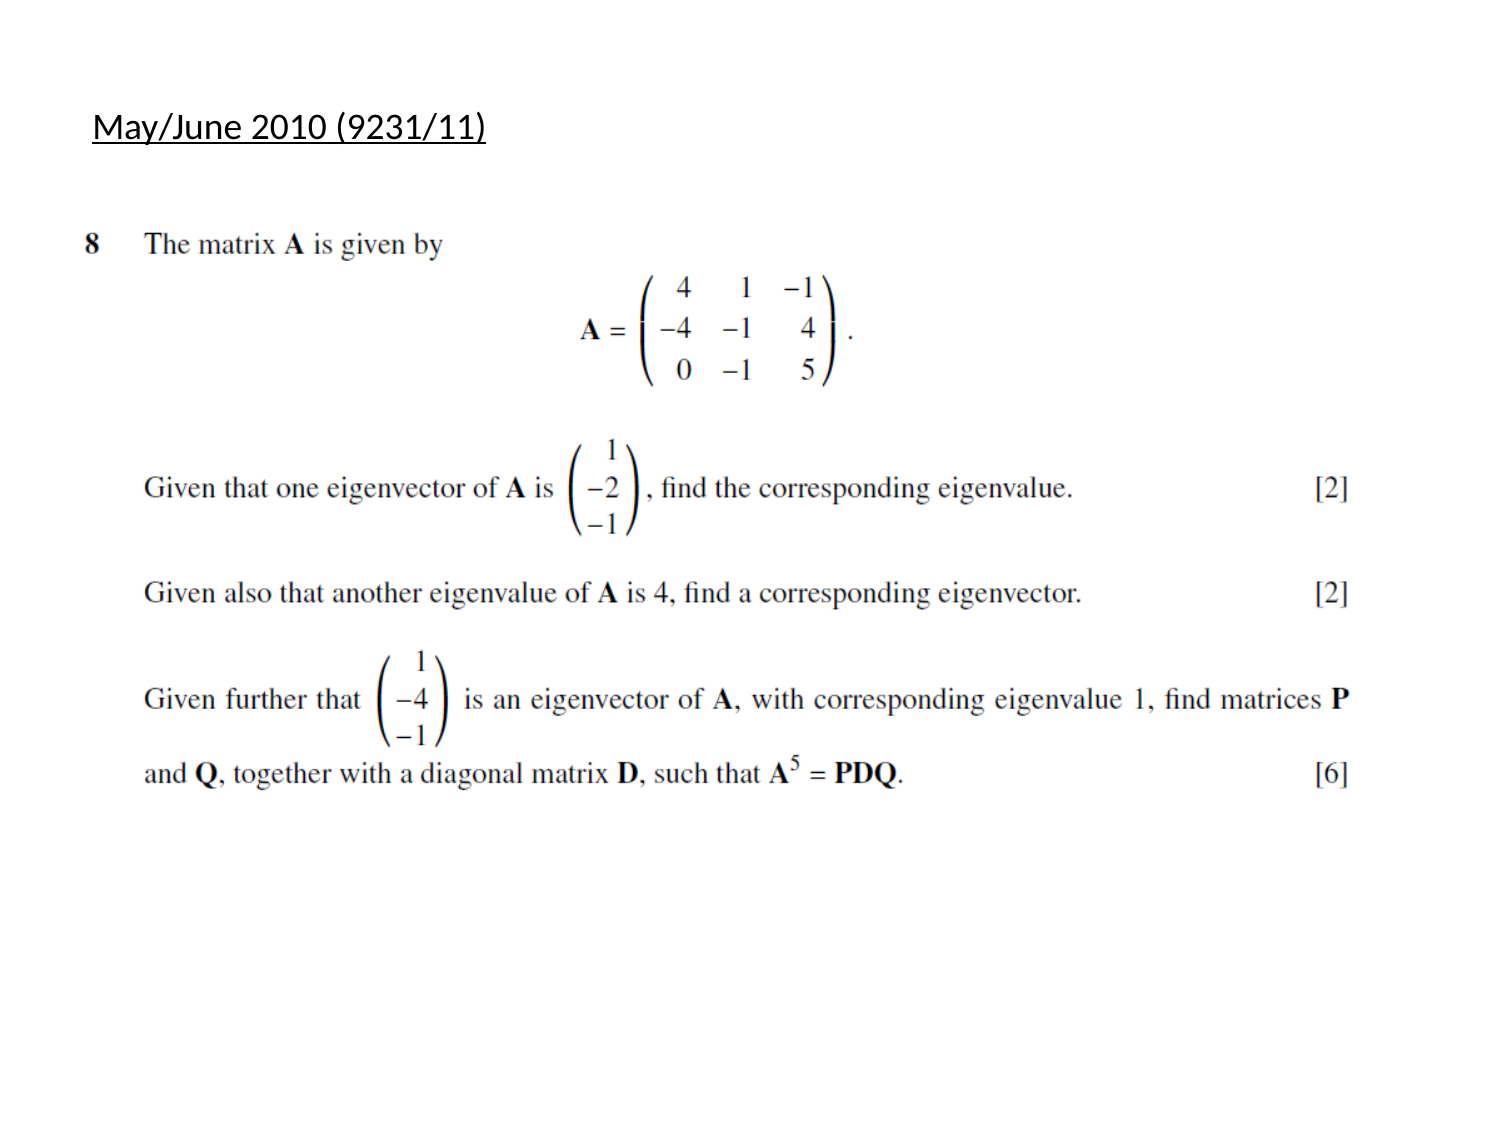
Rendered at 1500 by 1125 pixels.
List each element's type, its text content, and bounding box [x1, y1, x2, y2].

picture [74, 212, 1363, 801]
text_box May/June 2010 (9231/11) [77, 94, 502, 155]
